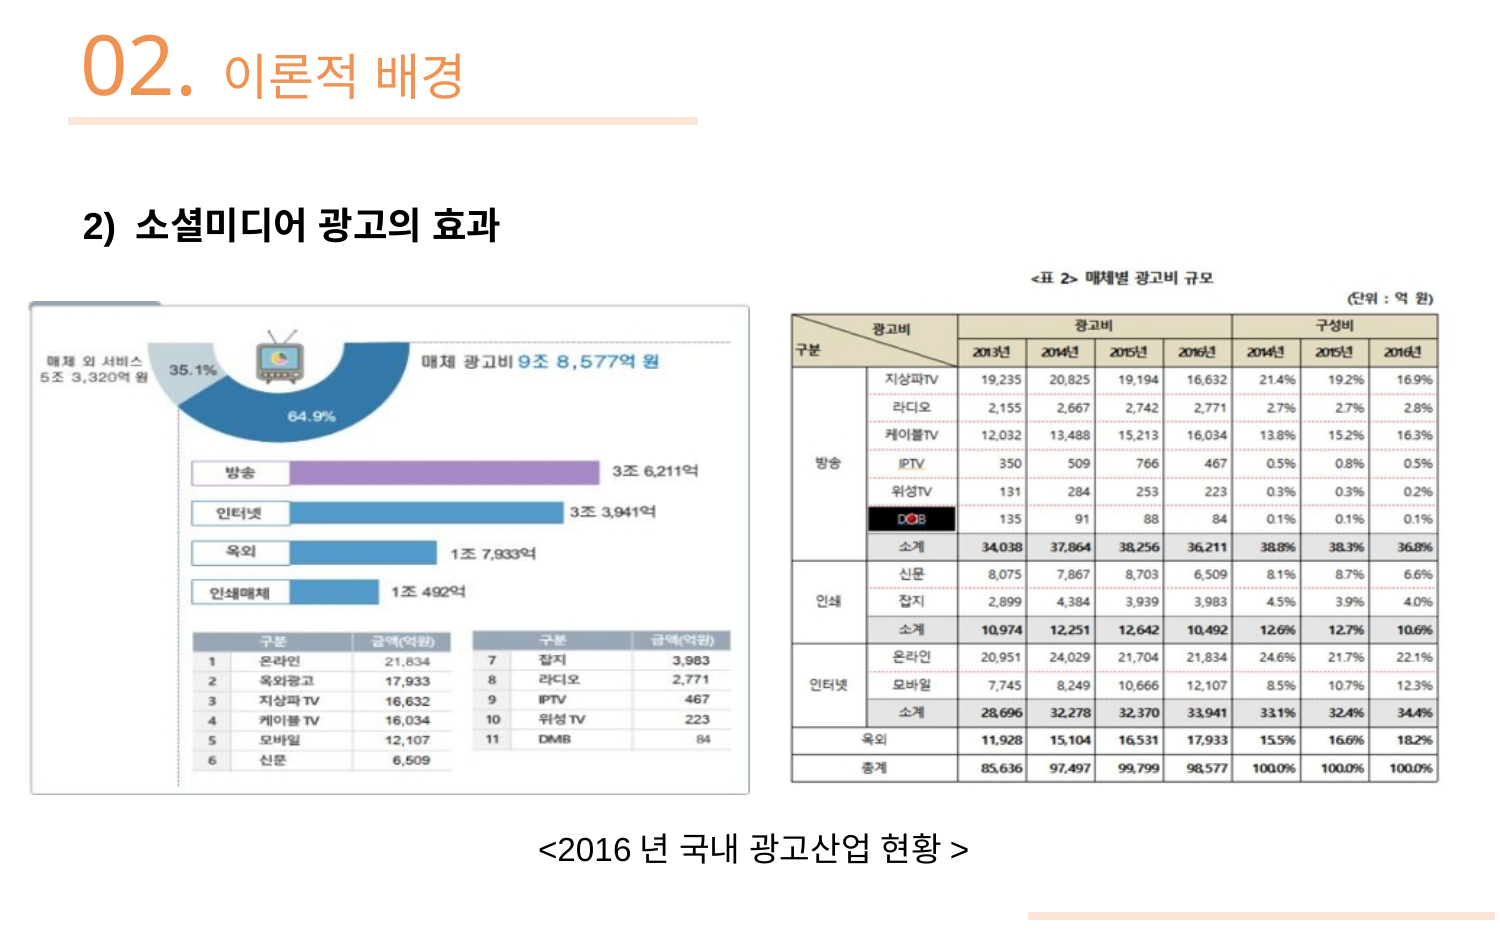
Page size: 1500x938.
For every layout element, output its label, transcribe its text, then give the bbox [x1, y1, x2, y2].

text_box <2016년 국내 광고산업 현황> [502, 821, 1006, 876]
text_box 2) 소셜미디어 광고의 효과 [68, 194, 1430, 255]
text_box 02. 이론적 배경 [65, 75, 482, 120]
text_box [0, 0, 1500, 75]
picture [26, 255, 1474, 795]
